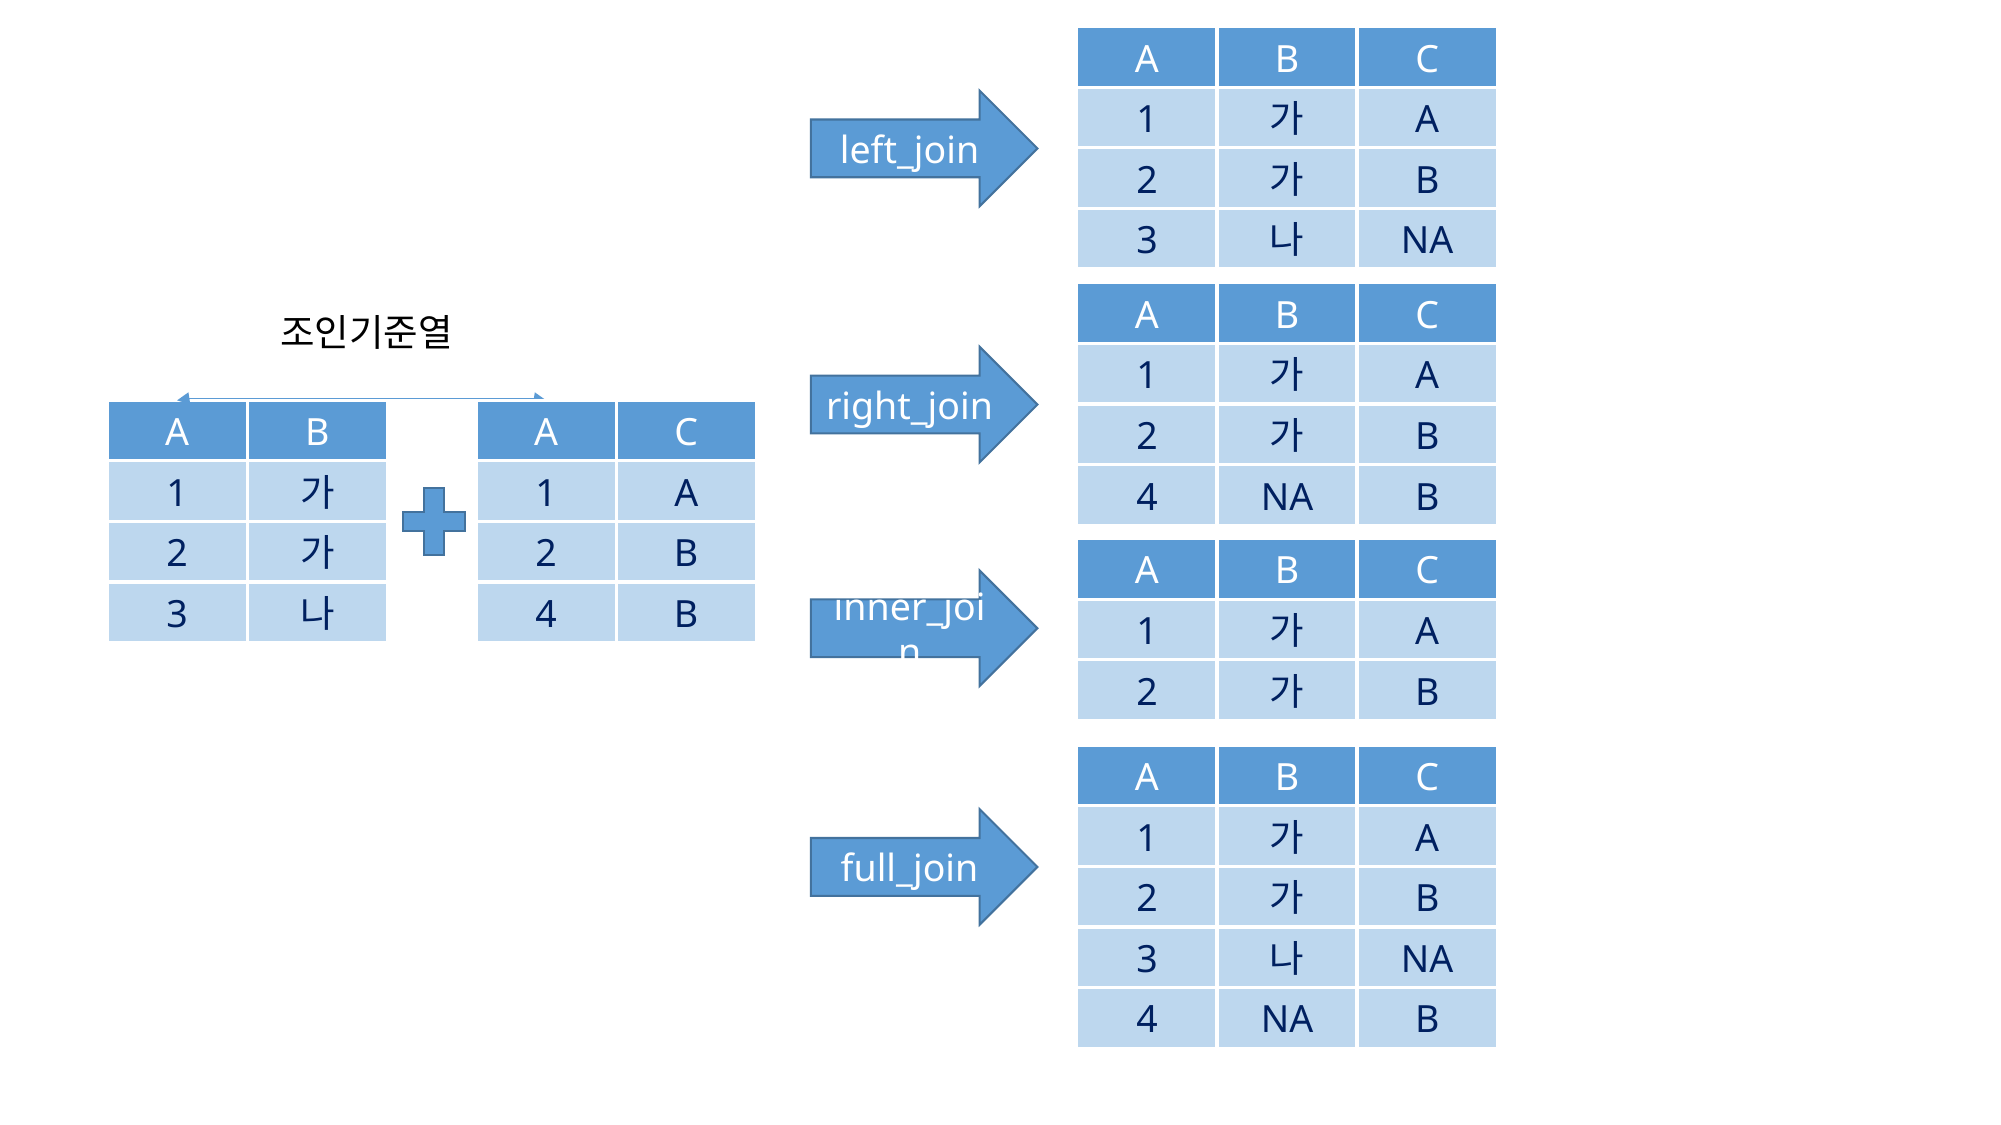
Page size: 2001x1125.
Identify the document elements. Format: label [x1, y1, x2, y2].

text_box [106, 26, 1498, 1049]
